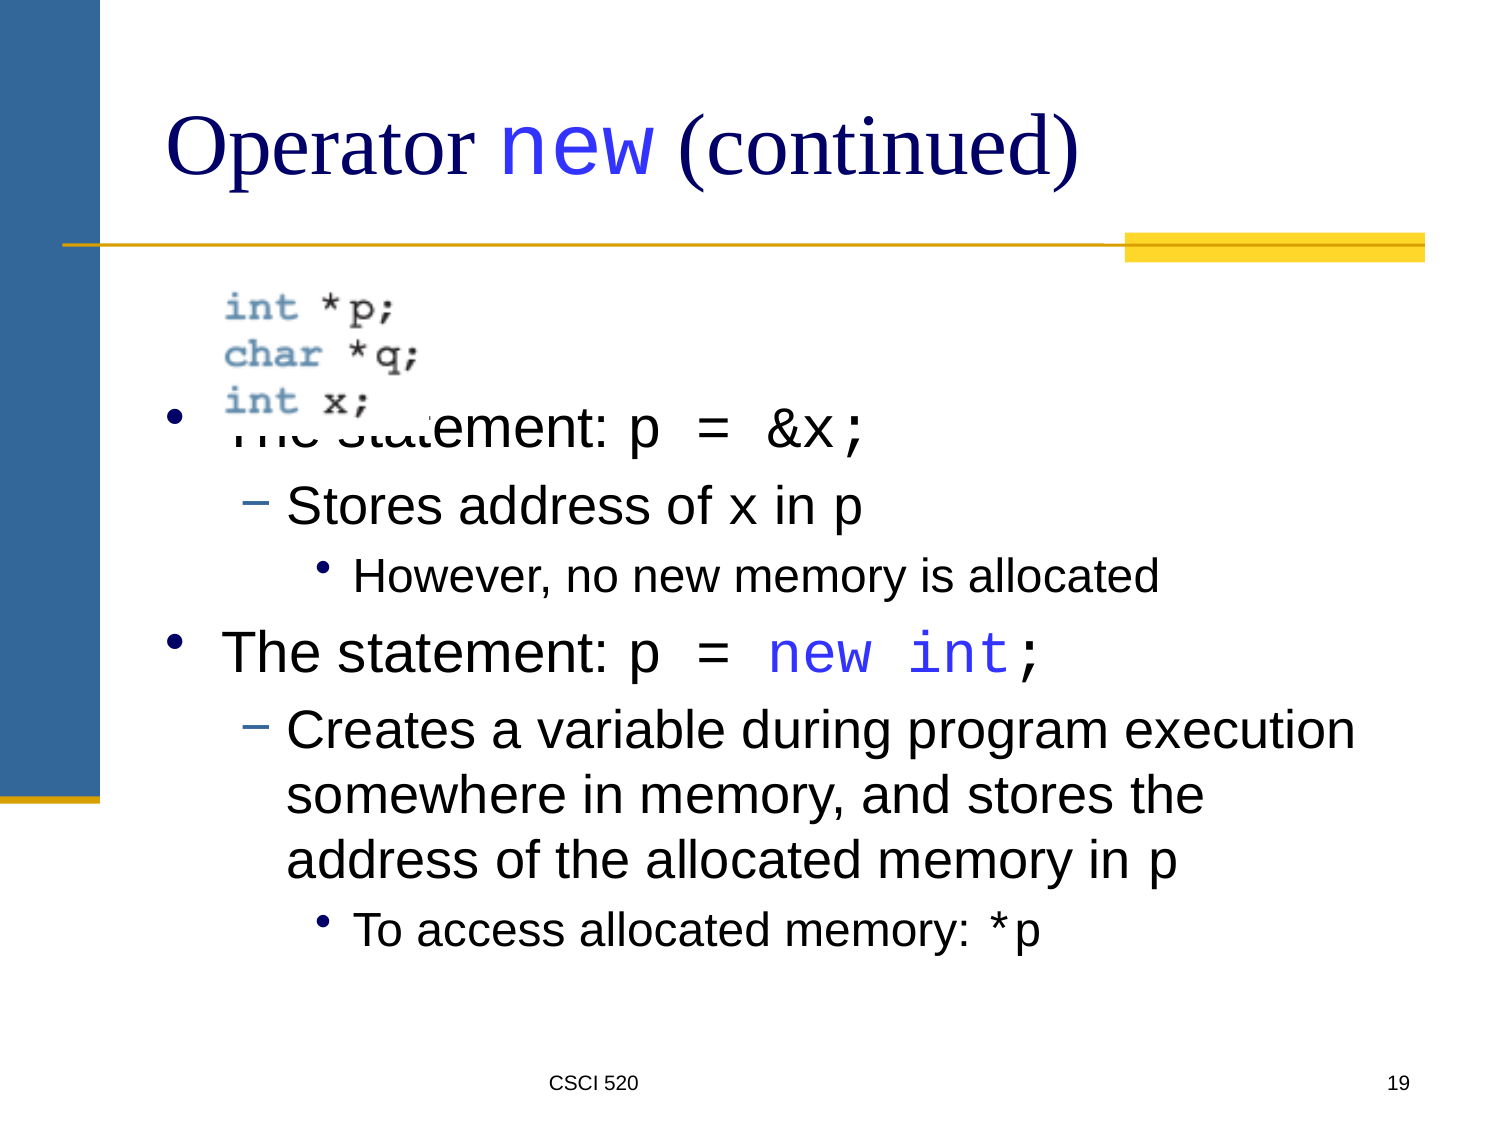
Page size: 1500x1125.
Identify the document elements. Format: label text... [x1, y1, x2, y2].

slide_number 19 [1112, 1062, 1426, 1101]
picture [210, 273, 430, 436]
footer CSCI 520 [149, 1062, 1038, 1101]
title Operator new (continued) [149, 45, 1426, 234]
list The statement: p = &x; Stores address of x in p However, no new memory is allocated The statement: p = new int; Creates a variable during program execution somewhere in memory, and stores the address of the allocated memory in p To access allocated memory: *p [149, 299, 1426, 1051]
